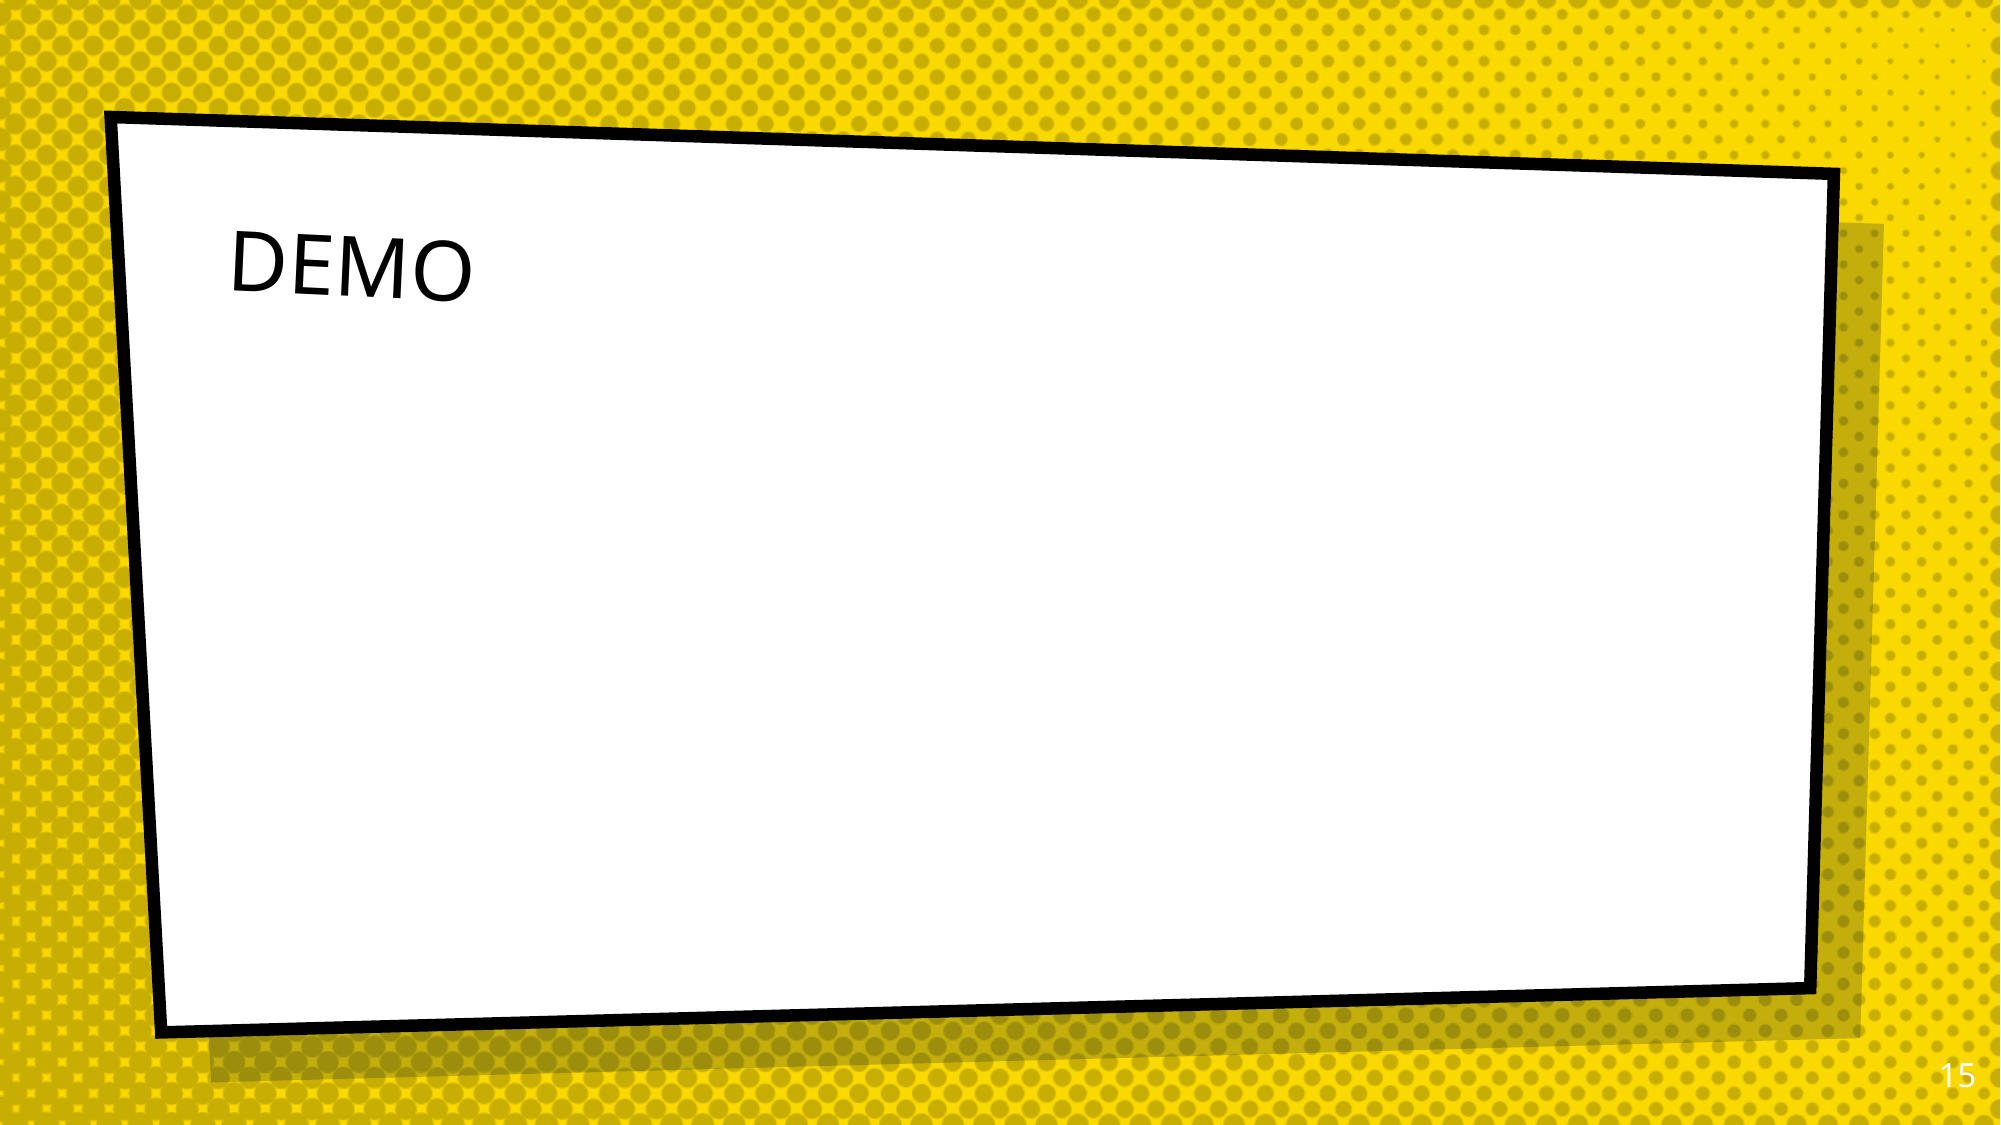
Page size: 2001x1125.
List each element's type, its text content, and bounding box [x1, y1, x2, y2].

title DEMO [210, 155, 1755, 395]
slide_number 14 [1871, 1038, 1992, 1125]
